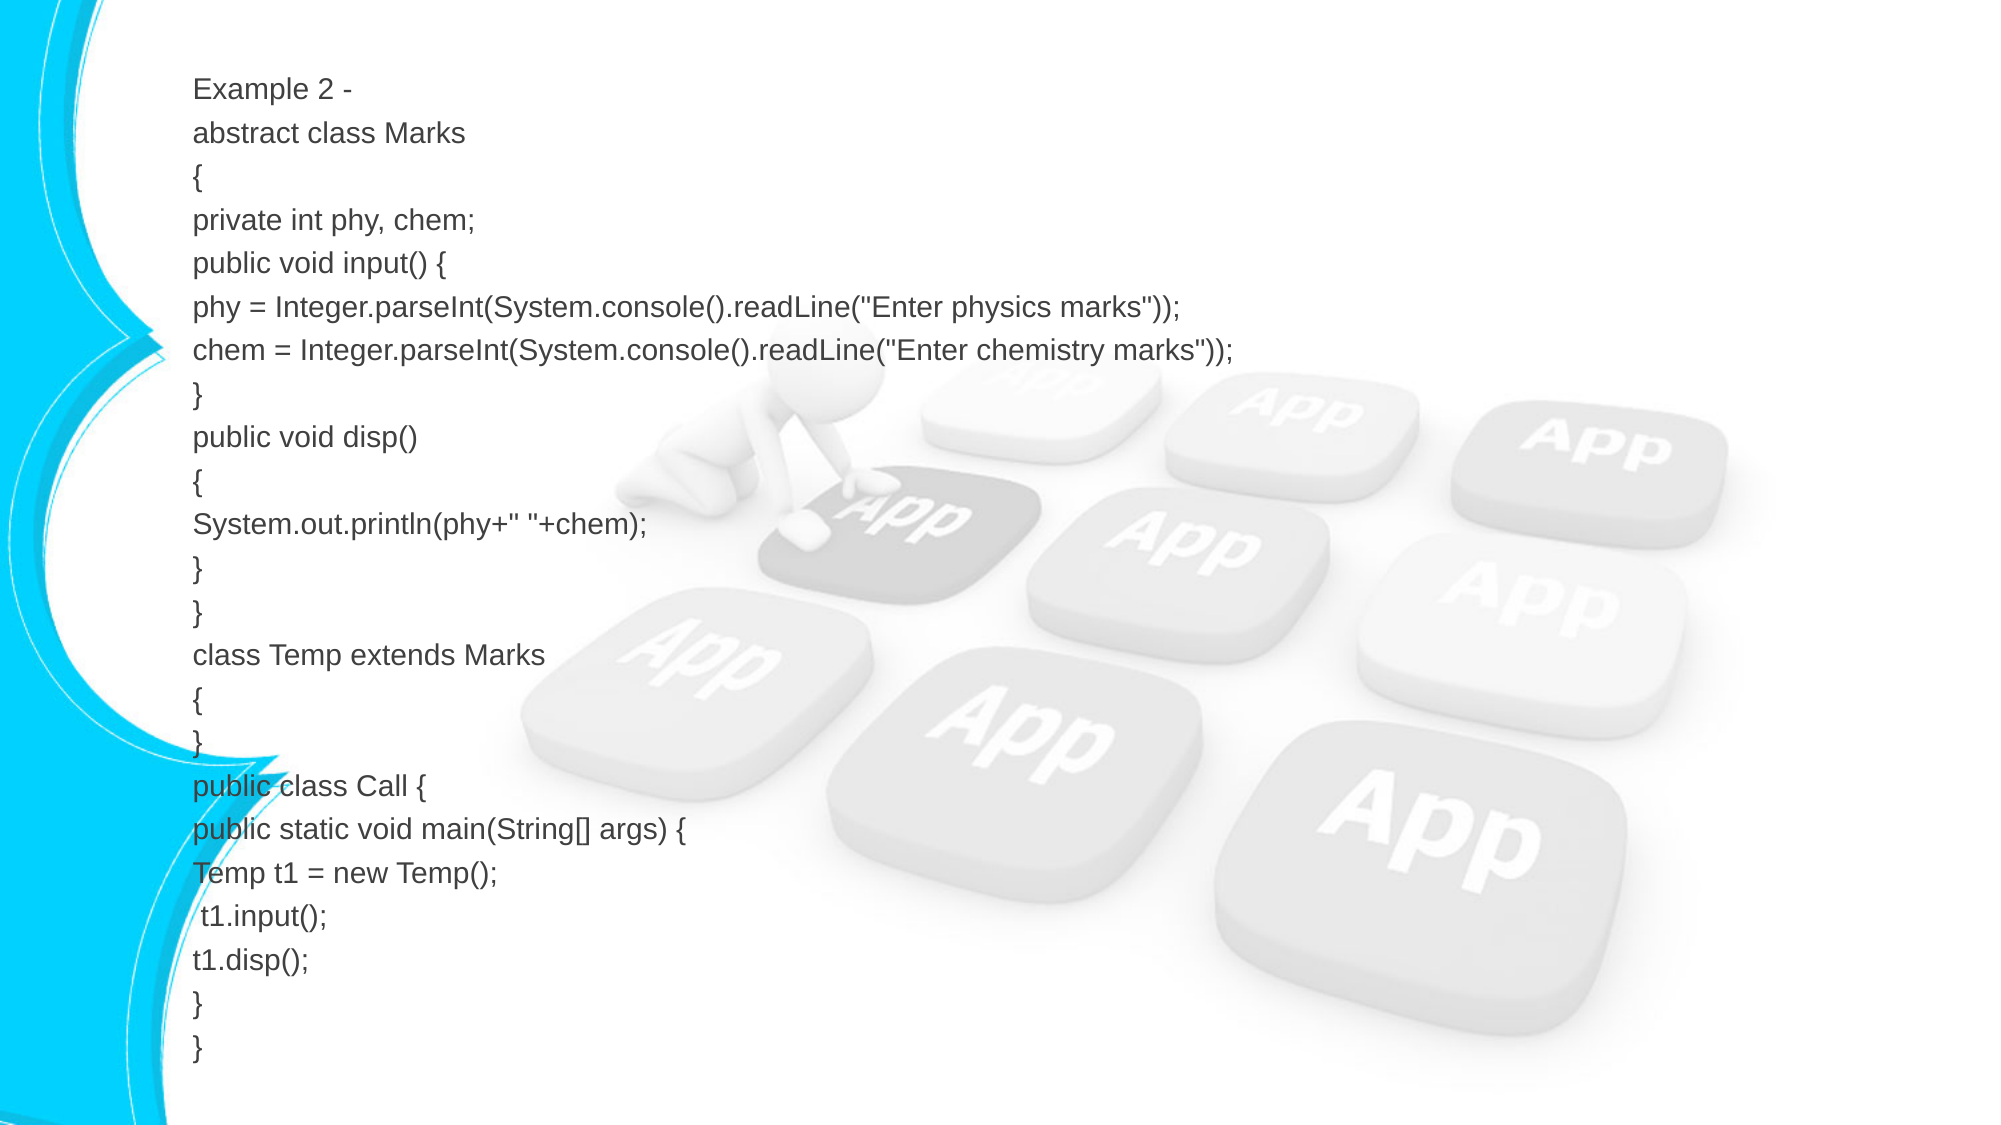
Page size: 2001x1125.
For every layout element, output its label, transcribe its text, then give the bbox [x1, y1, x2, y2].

picture [0, 0, 2001, 1125]
picture [0, 1118, 15, 1125]
picture [73, 52, 77, 62]
list Example 2 - abstract class Marks { private int phy, chem; public void input() { phy = Integer.parseInt(System.console().readLine("Enter physics marks")); chem = Integer.parseInt(System.console().readLine("Enter chemistry marks")); } public void disp() { System.out.println(phy+" "+chem); } } class Temp extends Marks { } public class Call { public static void main(String[] args) { Temp t1 = new Temp(); t1.input(); t1.disp(); } } [177, 66, 1899, 1072]
